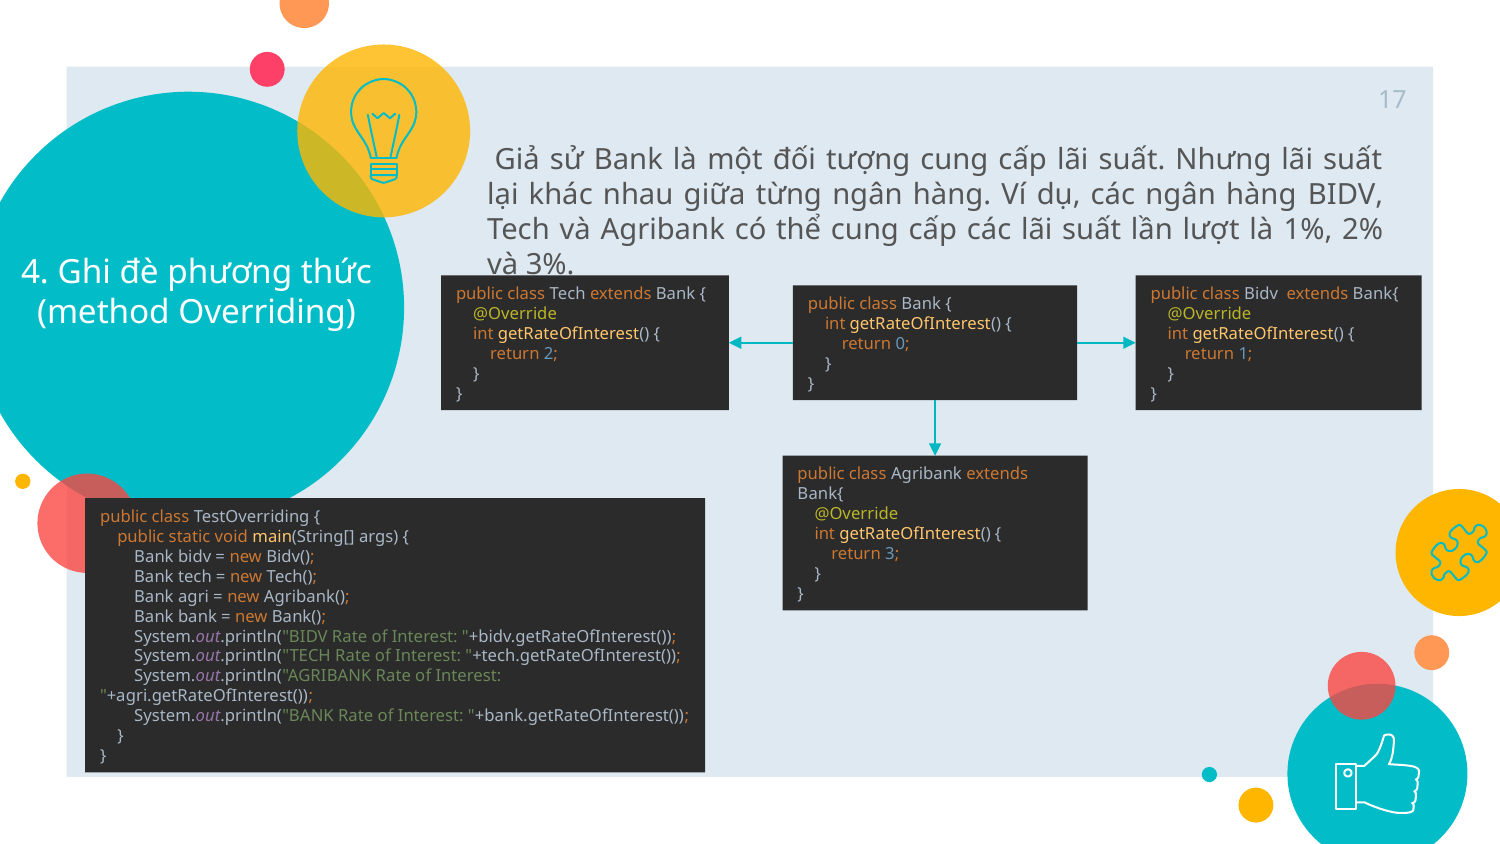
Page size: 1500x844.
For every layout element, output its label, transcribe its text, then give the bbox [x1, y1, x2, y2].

title 4. Ghi đè phương thức (method Overriding) [0, 74, 414, 506]
text_box public class TestOverriding { public static void main(String[] args) { Bank bidv = new Bidv(); Bank tech = new Tech(); Bank agri = new Agribank(); Bank bank = new Bank(); System.out.println("BIDV Rate of Interest: "+bidv.getRateOfInterest()); System.out.println("TECH Rate of Interest: "+tech.getRateOfInterest()); System.out.println("AGRIBANK Rate of Interest: "+agri.getRateOfInterest()); System.out.println("BANK Rate of Interest: "+bank.getRateOfInterest()); } } [85, 498, 706, 773]
text_box public class Agribank extends Bank{ @Override int getRateOfInterest() { return 3; } } [782, 455, 1088, 611]
text_box public class Bank { int getRateOfInterest() { return 0; } } [792, 285, 1078, 401]
text_box public class Bidv extends Bank{ @Override int getRateOfInterest() { return 1; } } [1135, 275, 1422, 411]
slide_number 17 [1331, 68, 1422, 134]
text_box public class Tech extends Bank { @Override int getRateOfInterest() { return 2; } } [441, 275, 729, 411]
text_box Giả sử Bank là một đối tượng cung cấp lãi suất. Nhưng lãi suất lại khác nhau giữa từng ngân hàng. Ví dụ, các ngân hàng BIDV, Tech và Agribank có thể cung cấp các lãi suất lần lượt là 1%, 2% và 3%. [472, 133, 1398, 288]
